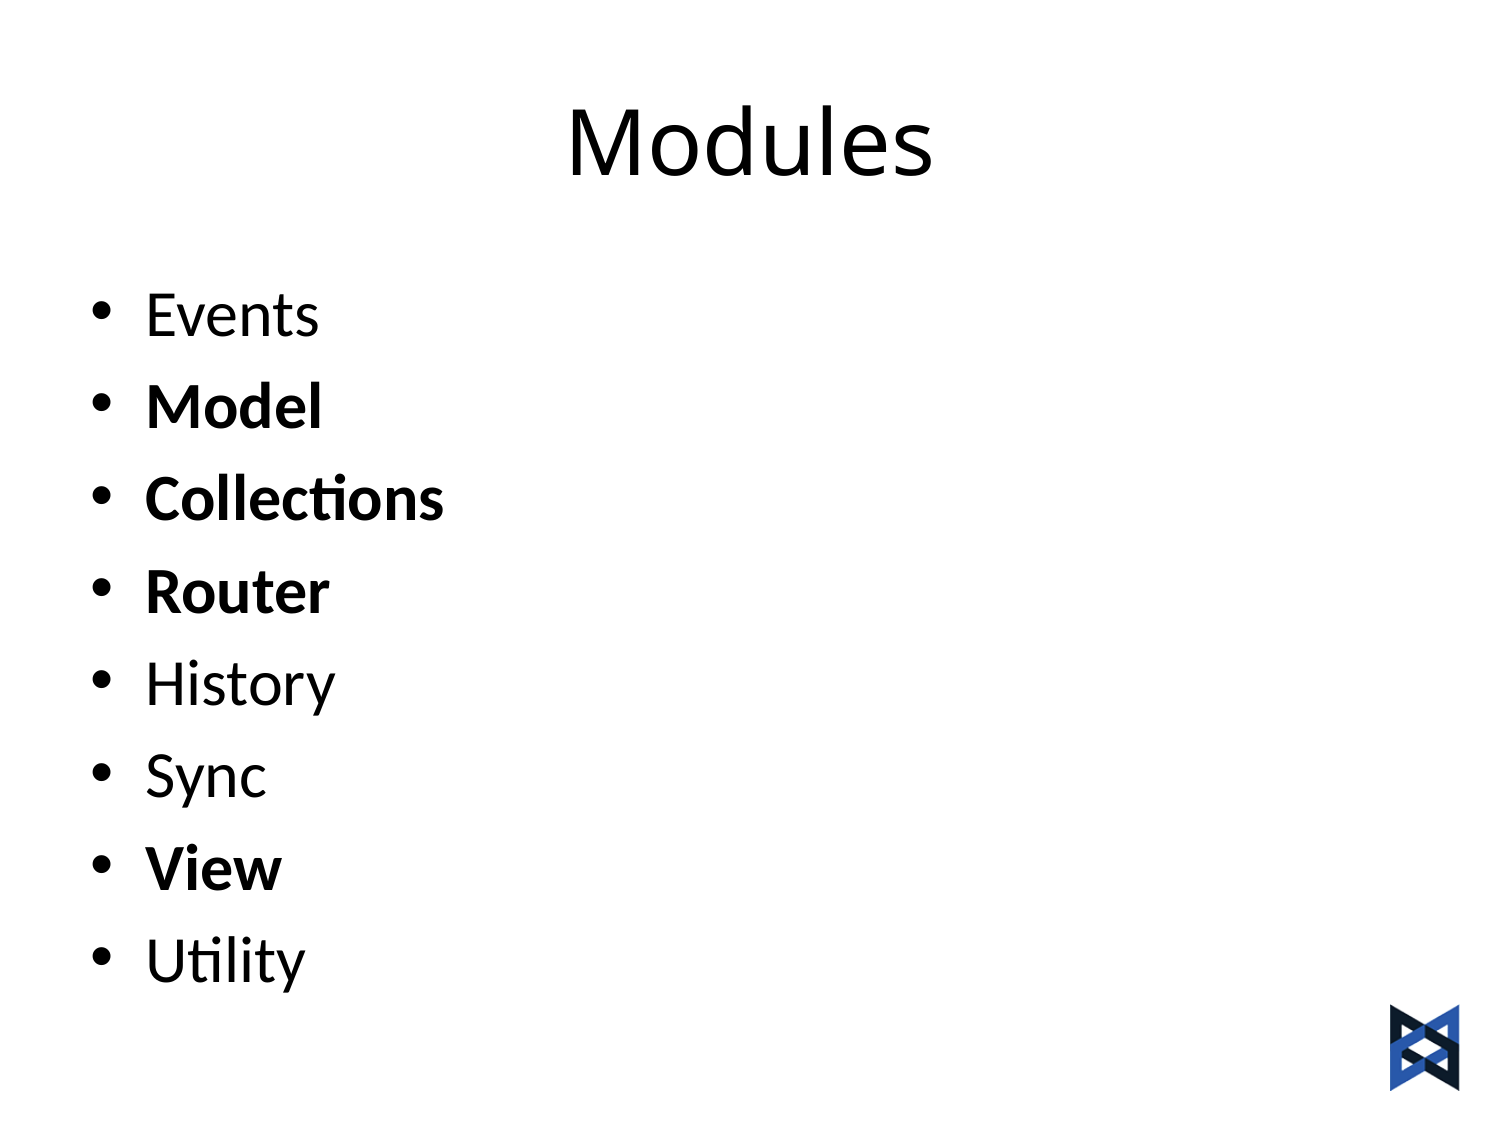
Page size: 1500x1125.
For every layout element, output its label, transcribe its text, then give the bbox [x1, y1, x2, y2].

title Modules [75, 45, 1425, 233]
picture [1390, 1004, 1460, 1091]
list Events Model Collections Router History Sync View Utility [75, 262, 1425, 1005]
